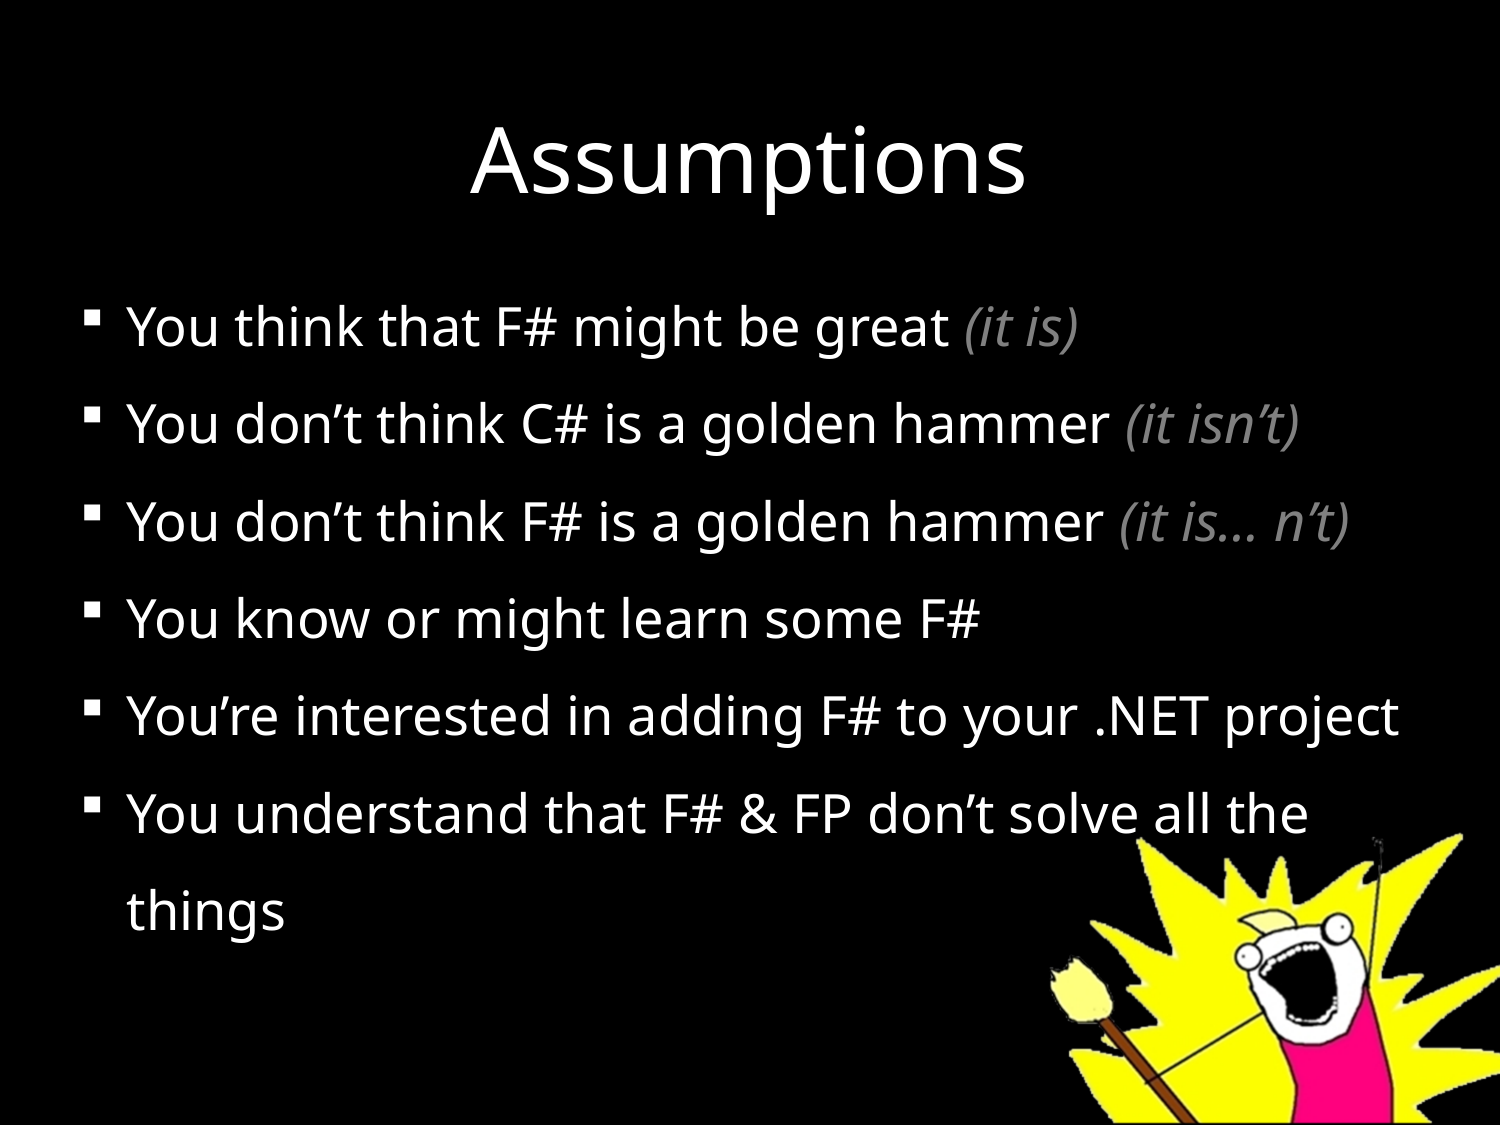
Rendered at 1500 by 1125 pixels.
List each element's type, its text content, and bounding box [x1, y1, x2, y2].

picture [1048, 772, 1500, 1125]
title Assumptions [103, 107, 1397, 230]
text_box You think that F# might be great (it is) You don’t think C# is a golden hammer (it isn’t) You don’t think F# is a golden hammer (it is… n’t) You know or might learn some F# You’re interested in adding F# to your .NET project You understand that F# & FP don’t solve all the things [64, 252, 1471, 1047]
